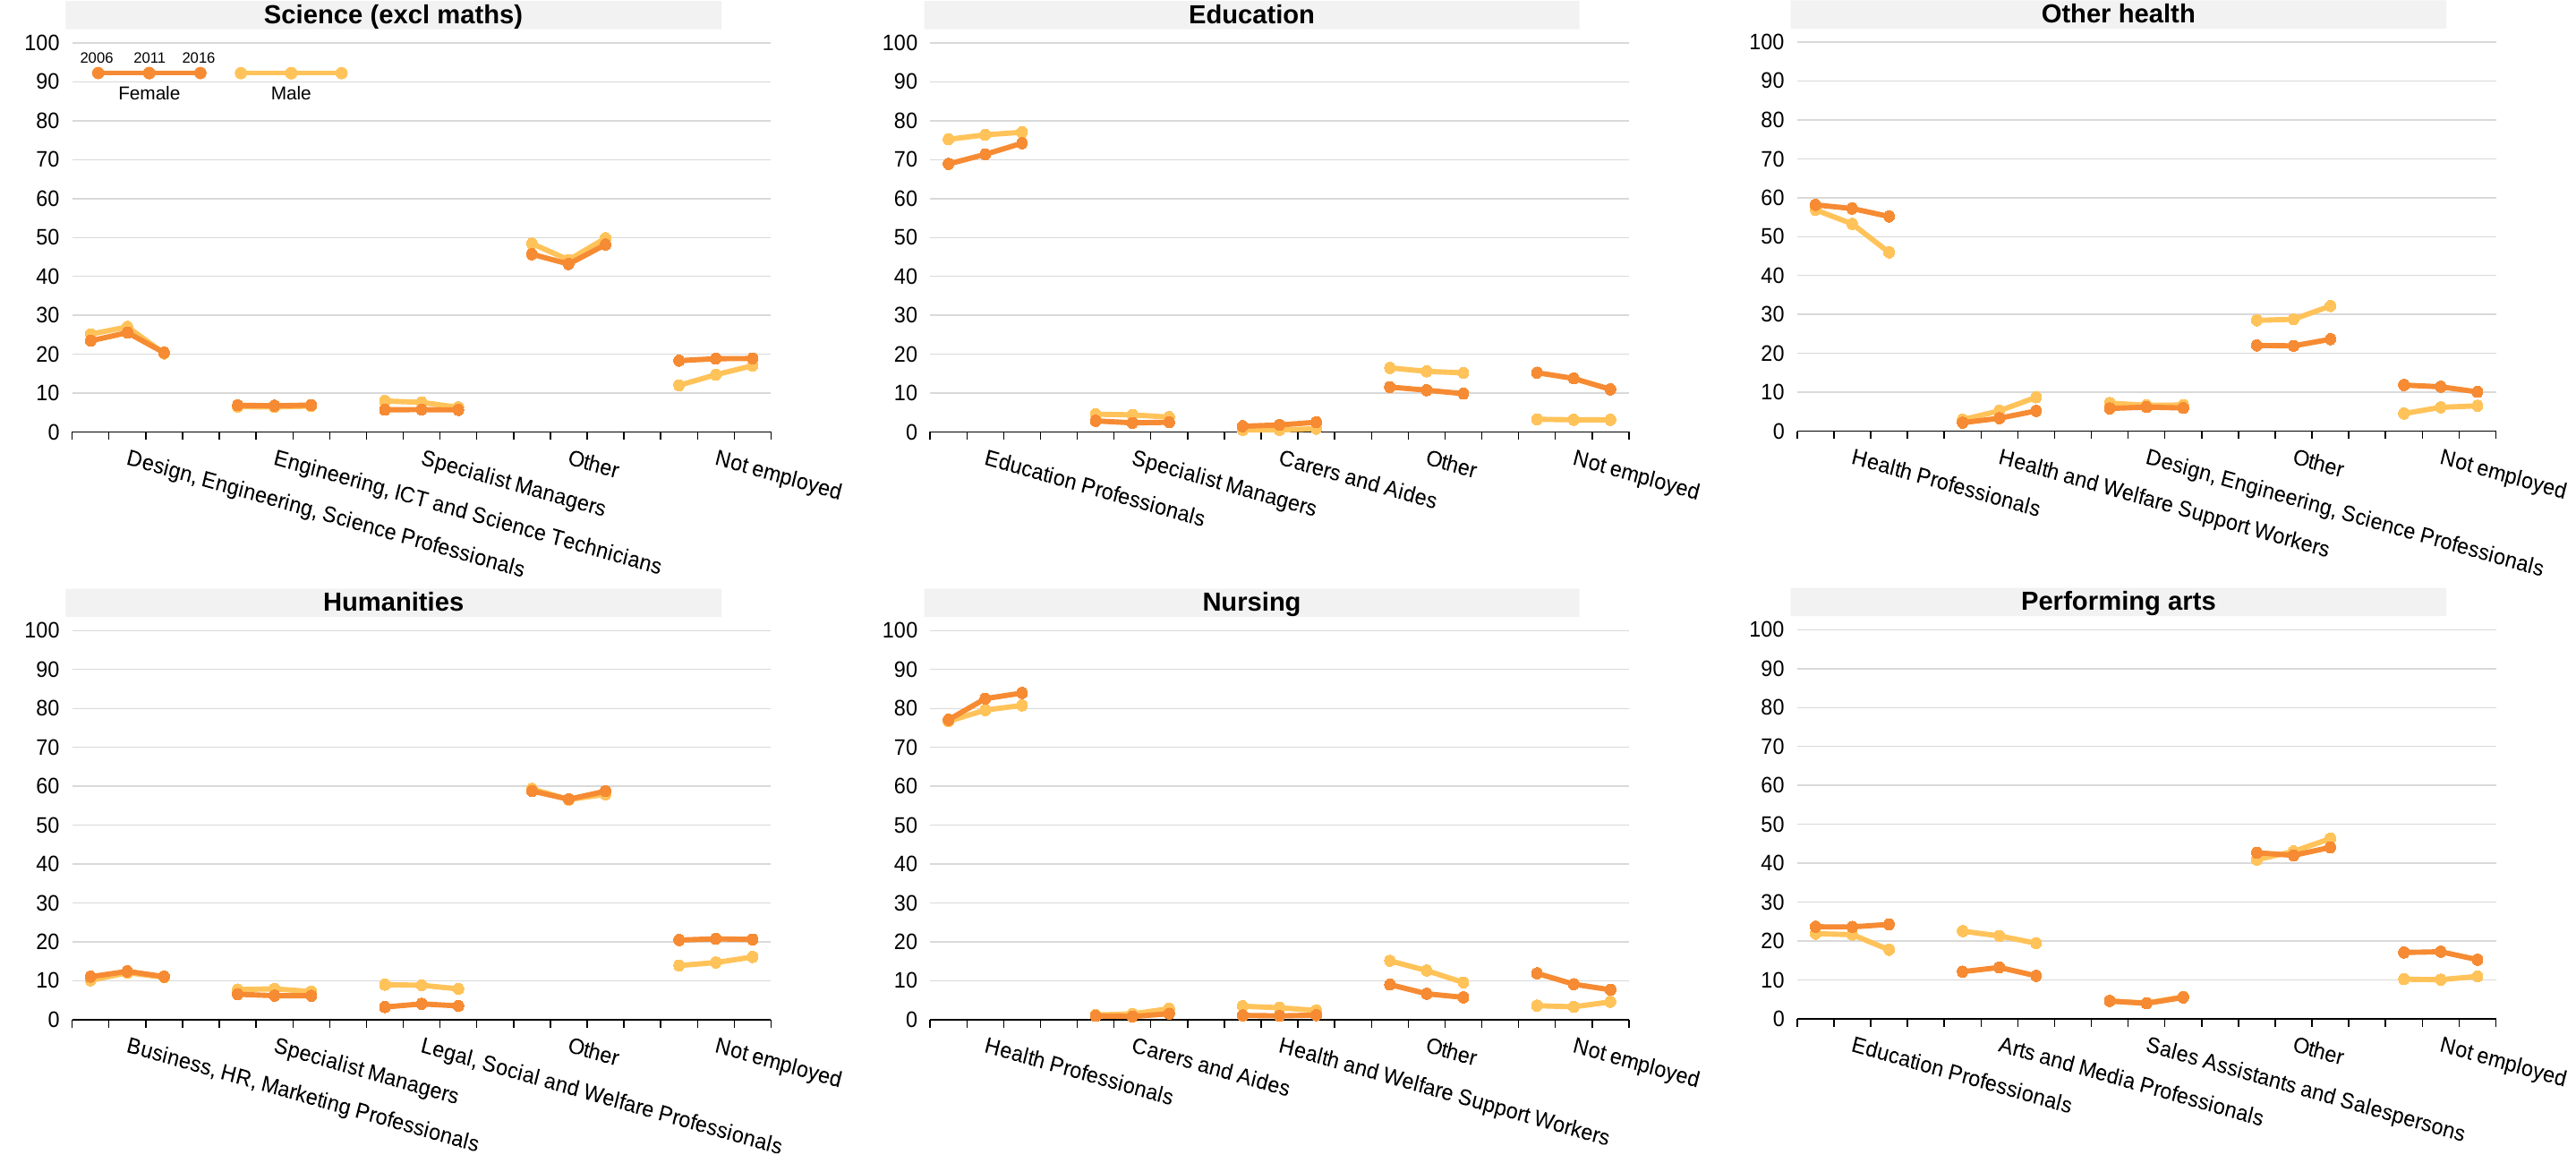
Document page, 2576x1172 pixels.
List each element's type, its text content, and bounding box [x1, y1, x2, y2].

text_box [80, 49, 343, 105]
text_box Science (excl maths) [65, 1, 722, 26]
chart [1731, 26, 2570, 588]
text_box Humanities [65, 595, 722, 613]
chart [6, 614, 845, 1172]
text_box Nursing [924, 595, 1580, 613]
chart [865, 614, 1703, 1172]
text_box Education [924, 1, 1580, 26]
chart [1731, 613, 2570, 1172]
text_box Other health [1790, 0, 2447, 25]
text_box Performing arts [1790, 595, 2447, 612]
chart [865, 27, 1703, 589]
chart [6, 27, 845, 589]
